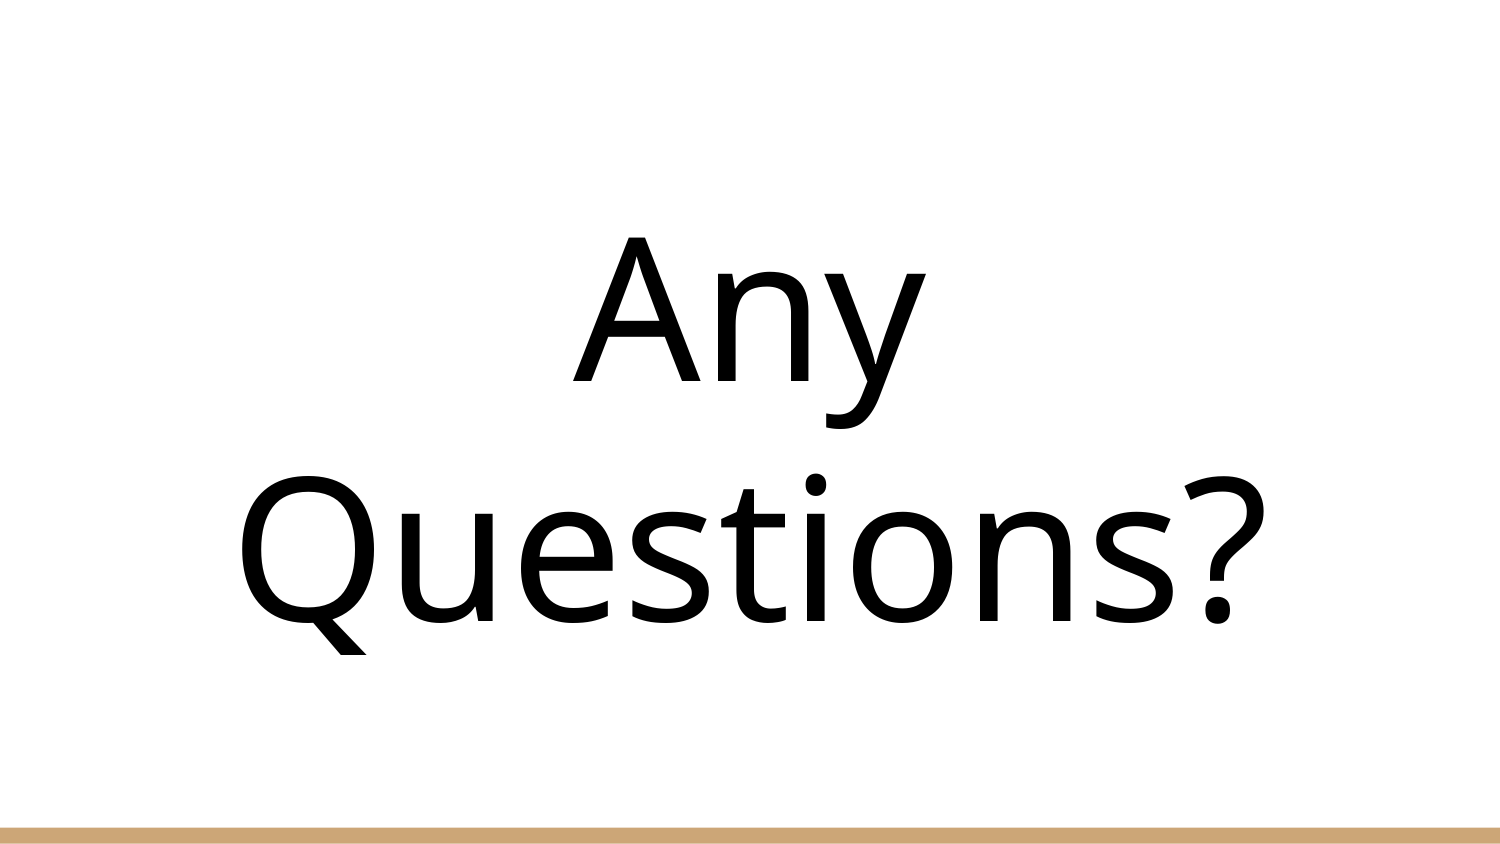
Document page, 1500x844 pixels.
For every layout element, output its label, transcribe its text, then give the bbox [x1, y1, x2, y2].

title Any Questions? [51, 51, 1449, 791]
